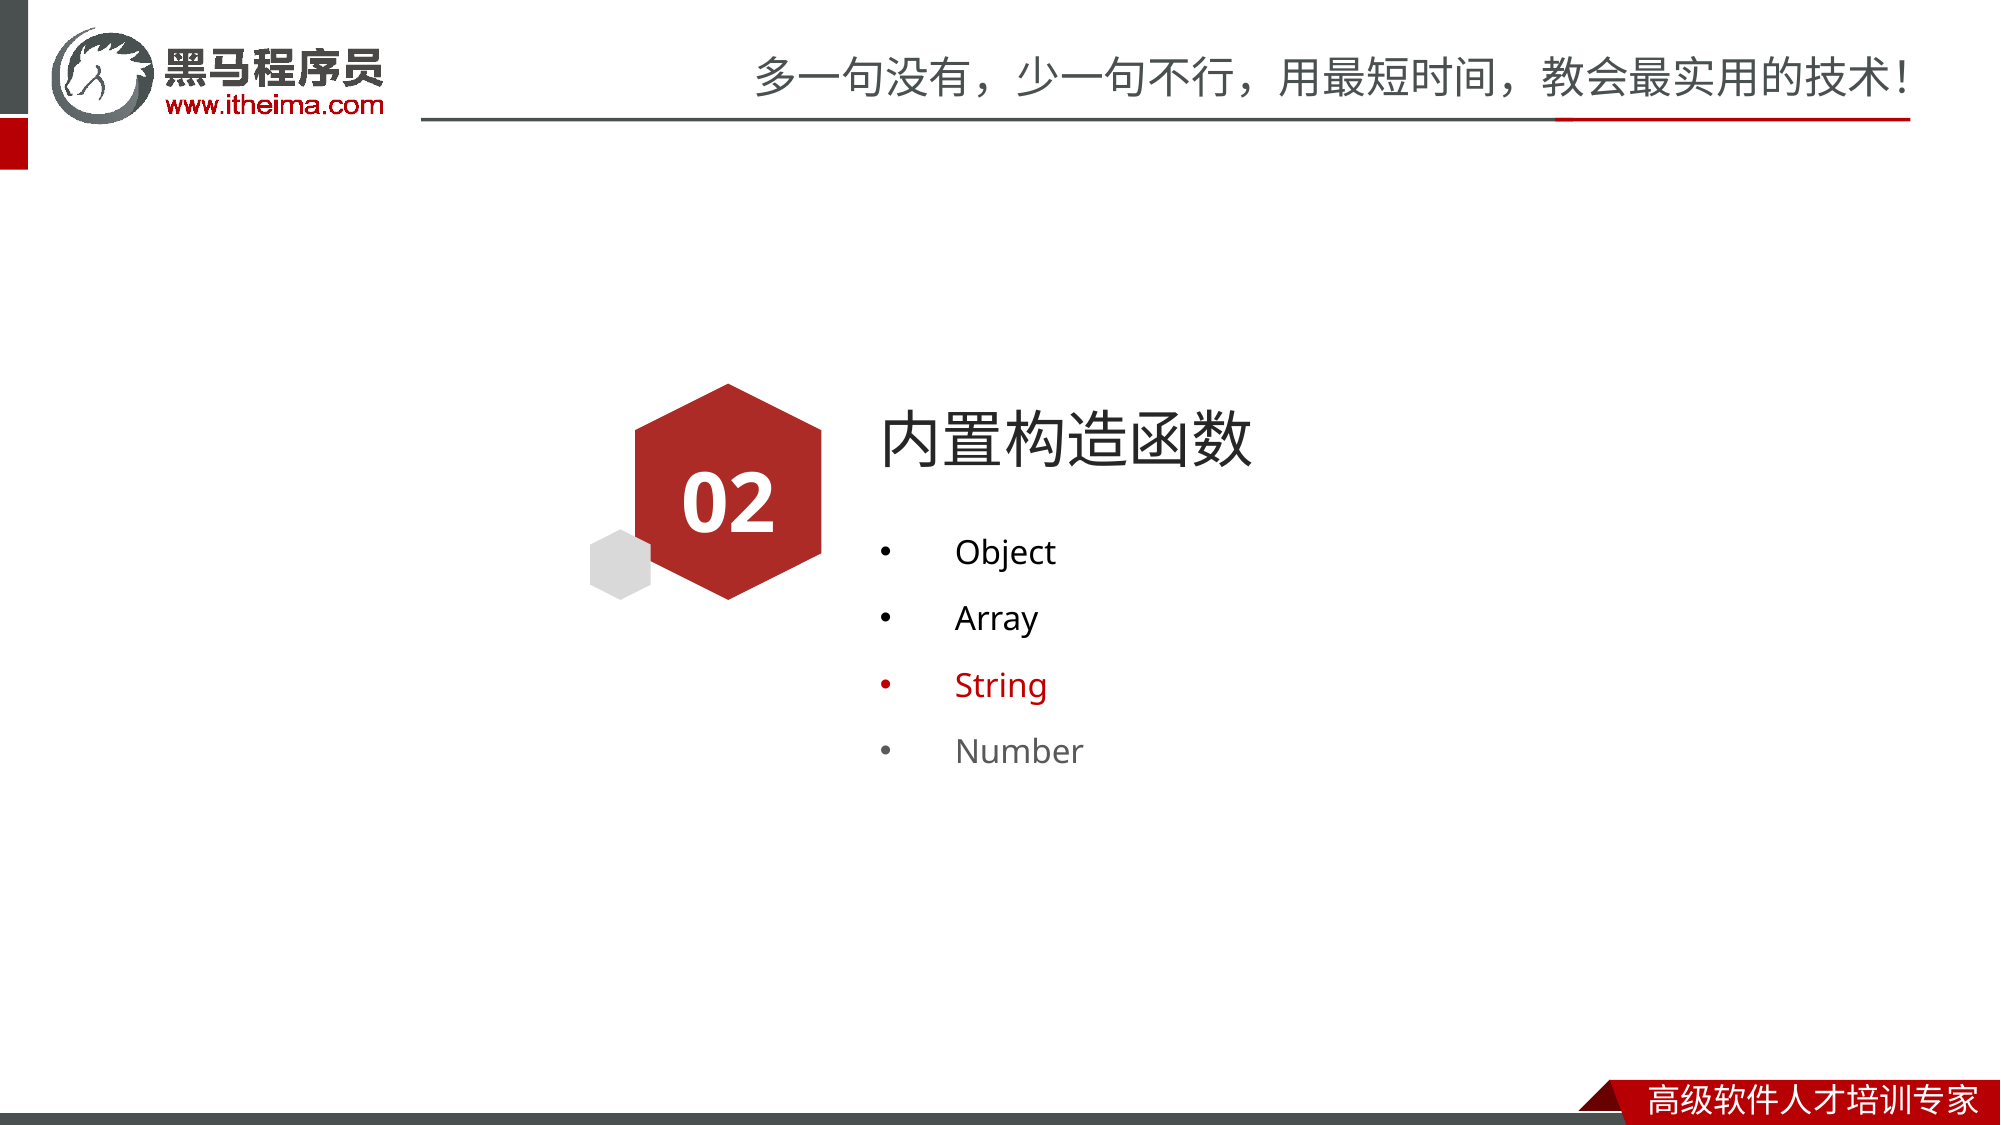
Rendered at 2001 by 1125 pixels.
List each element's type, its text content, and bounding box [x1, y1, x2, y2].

picture [50, 26, 384, 125]
list Object Array String Number [864, 503, 1762, 837]
title 内置构造函数 [864, 393, 1969, 484]
list 02 [636, 404, 822, 594]
